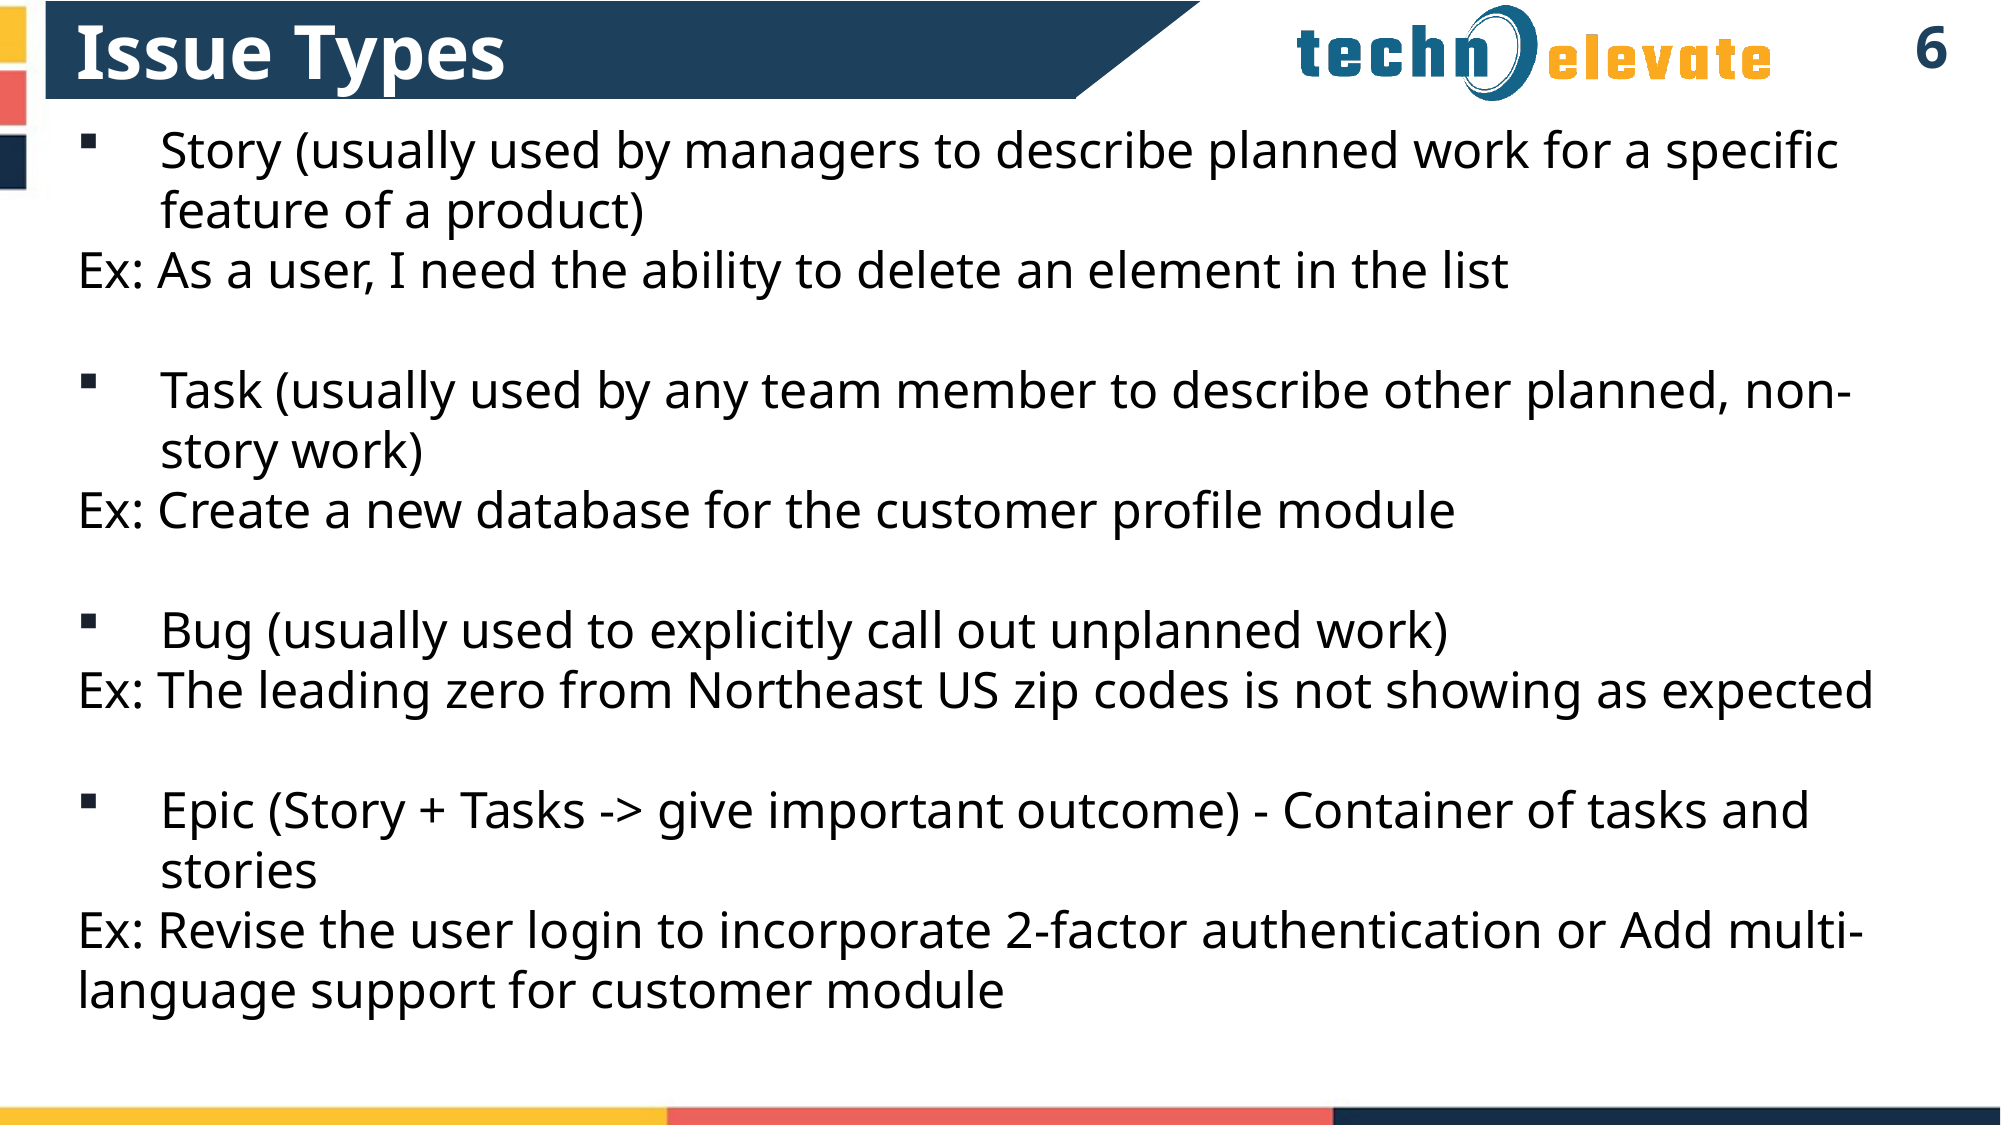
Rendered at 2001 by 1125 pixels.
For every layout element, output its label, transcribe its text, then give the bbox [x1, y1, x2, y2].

picture [0, 0, 2001, 1125]
list Issue Types [45, 0, 1055, 99]
list Story (usually used by managers to describe planned work for a specific feature of a product) Ex: As a user, I need the ability to delete an element in the list Task (usually used by any team member to describe other planned, non-story work) Ex: Create a new database for the customer profile module Bug (usually used to explicitly call out unplanned work) Ex: The leading zero from Northeast US zip codes is not showing as expected Epic (Story + Tasks -> give important outcome) - Container of tasks and stories Ex: Revise the user login to incorporate 2-factor authentication or Add multi-language support for customer module [45, 110, 1976, 1091]
slide_number 5 [1865, 15, 1999, 84]
